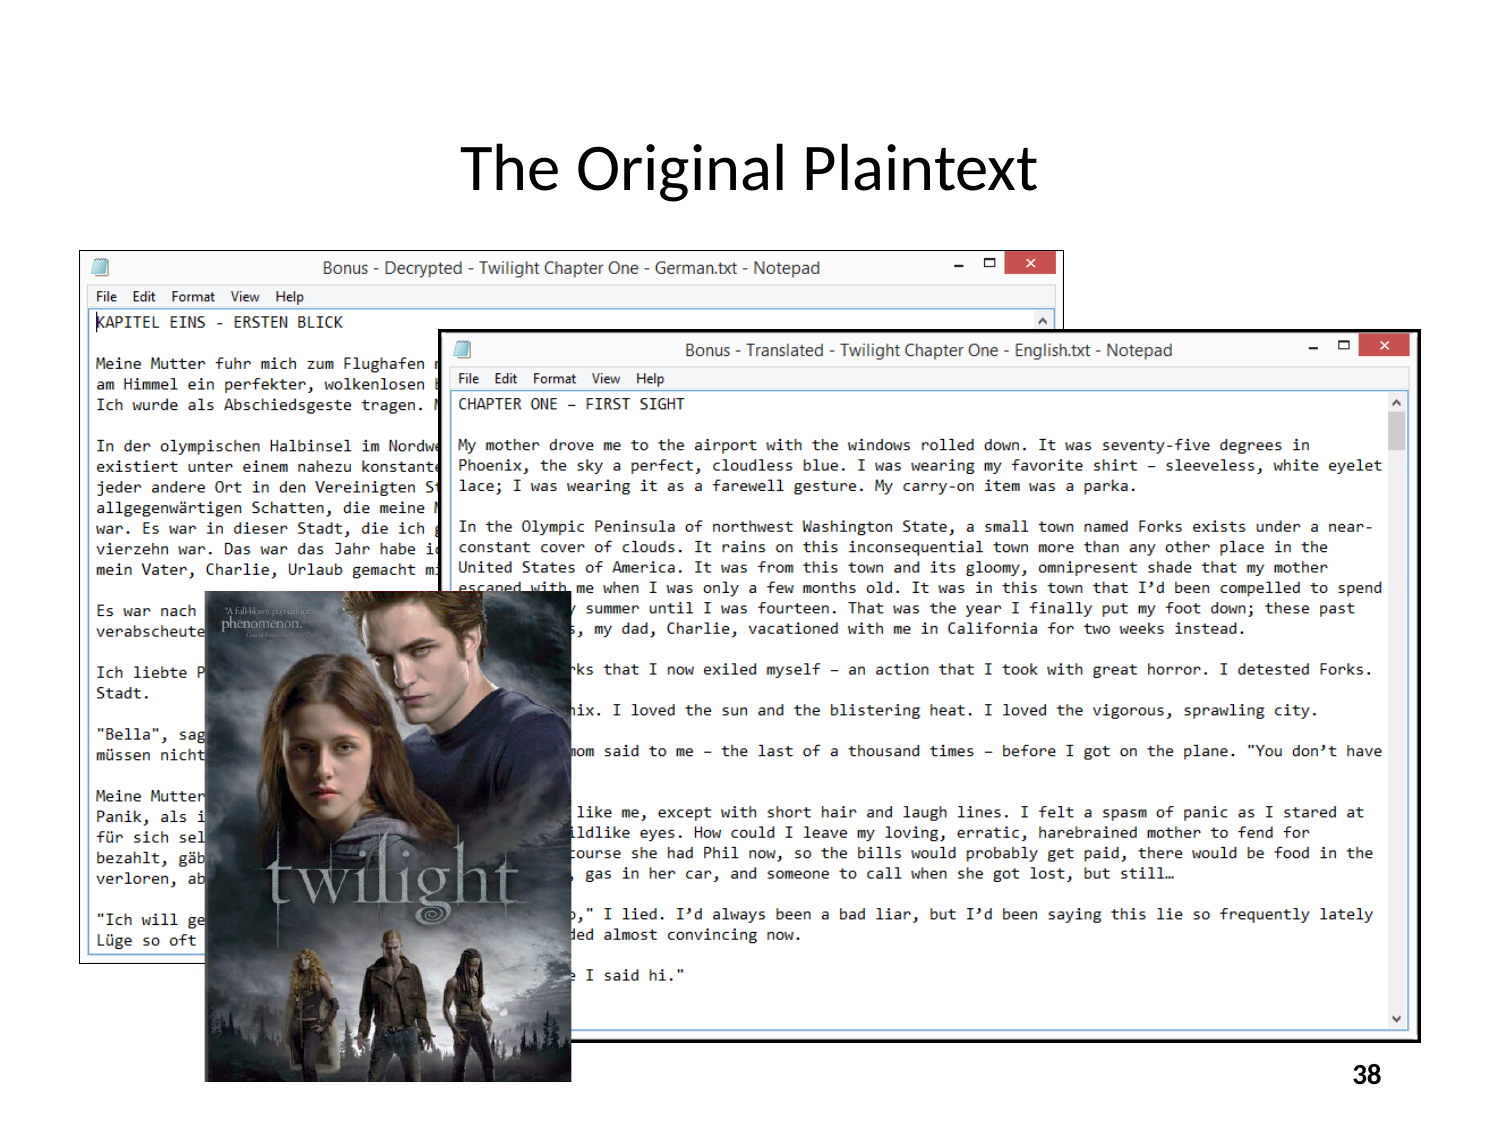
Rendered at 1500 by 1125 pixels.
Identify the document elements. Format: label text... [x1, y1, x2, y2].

title The Original Plaintext [103, 59, 1397, 278]
slide_number 38 [1059, 1043, 1397, 1103]
picture [79, 250, 1421, 1082]
